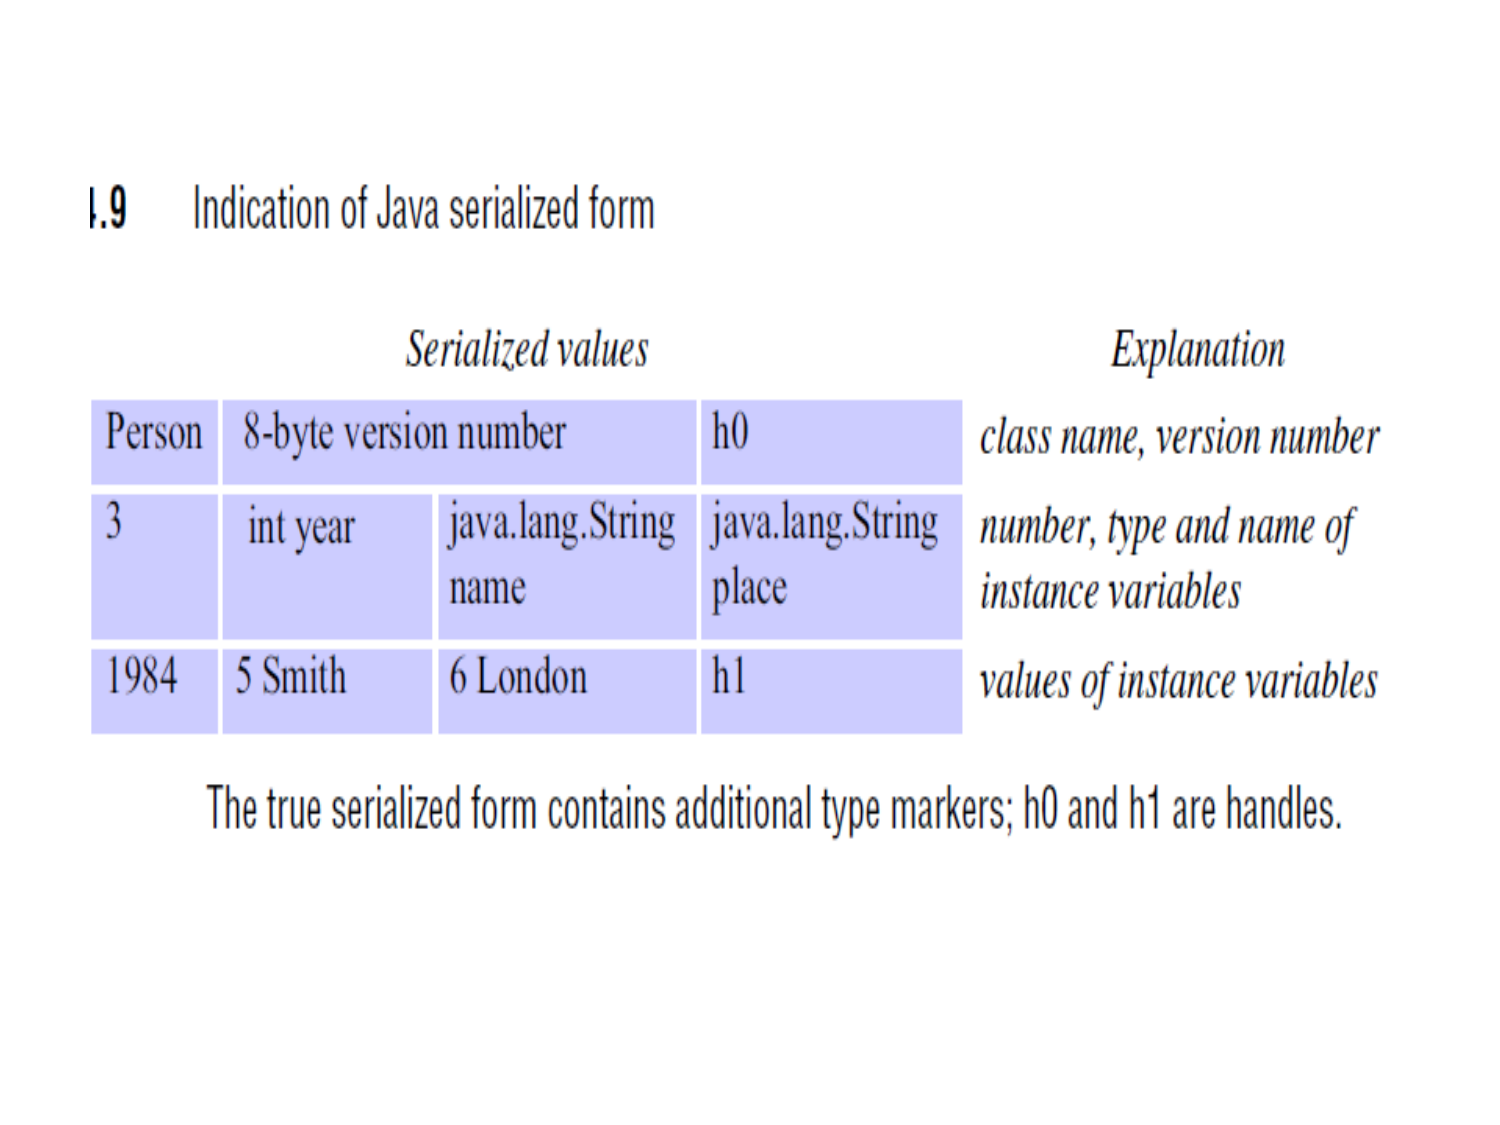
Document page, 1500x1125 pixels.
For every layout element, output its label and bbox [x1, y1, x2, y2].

list [90, 137, 1410, 876]
